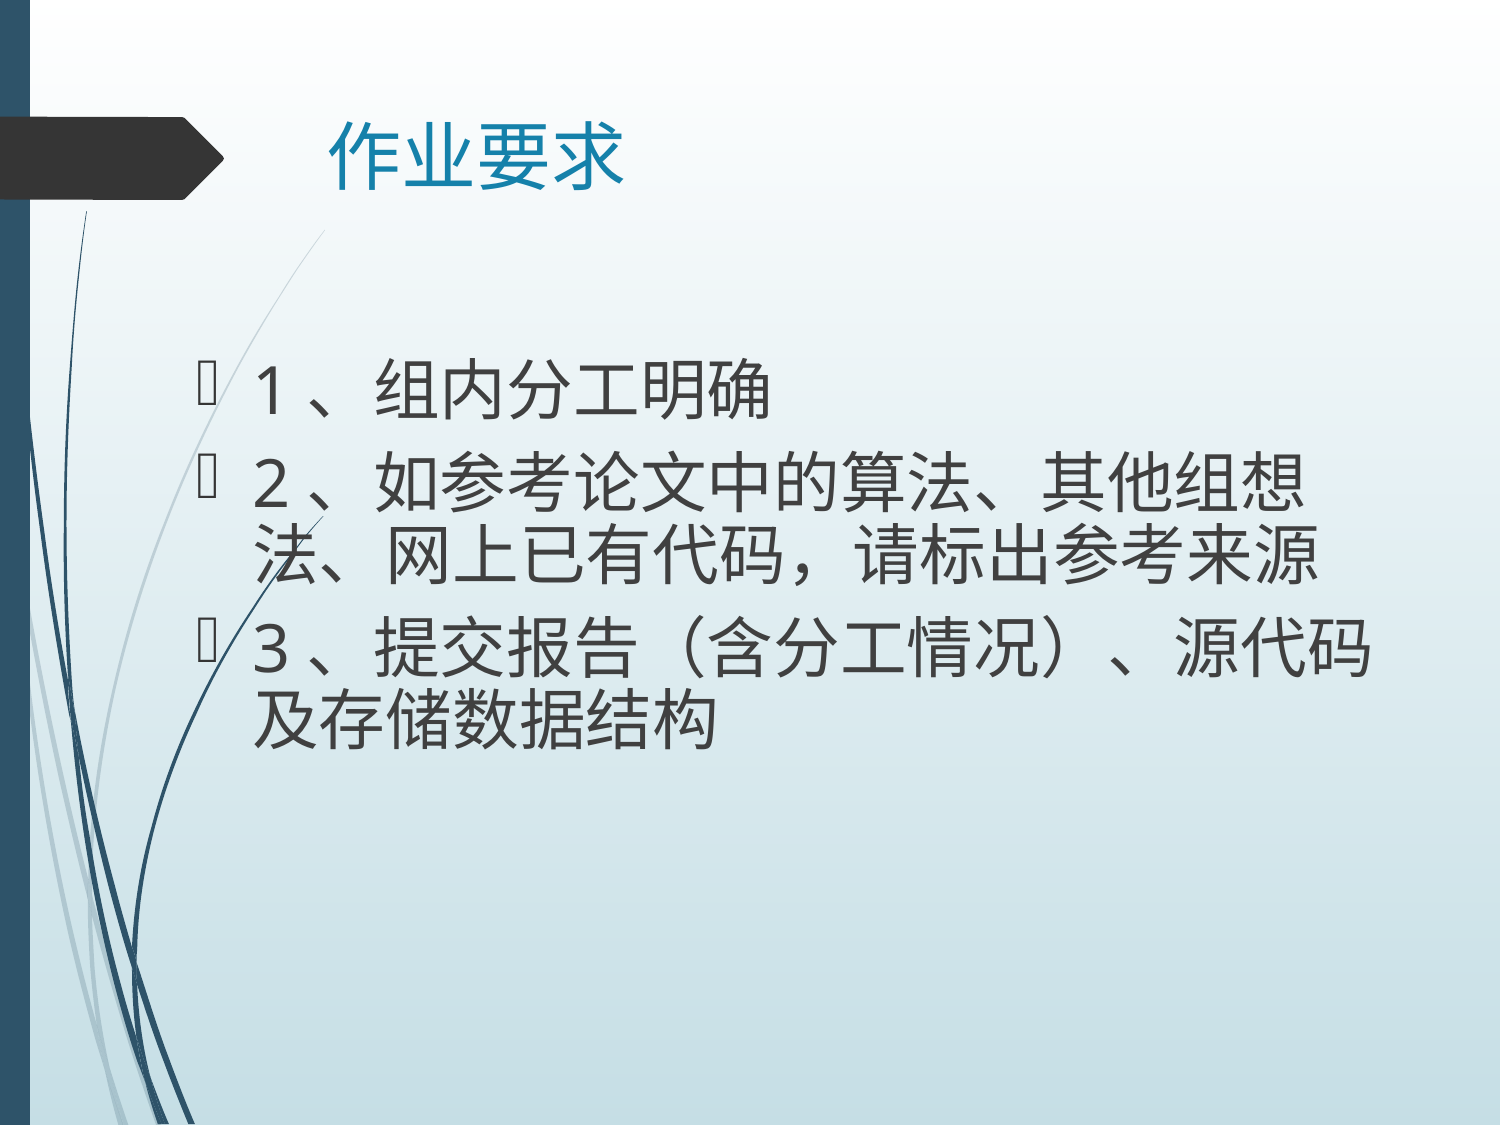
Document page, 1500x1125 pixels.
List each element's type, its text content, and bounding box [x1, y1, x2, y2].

title 作业要求 [318, 101, 1401, 313]
list 1、组内分工明确 2、如参考论文中的算法、其他组想法、网上已有代码，请标出参考来源 3、提交报告（含分工情况）、源代码及存储数据结构 [188, 349, 1401, 971]
